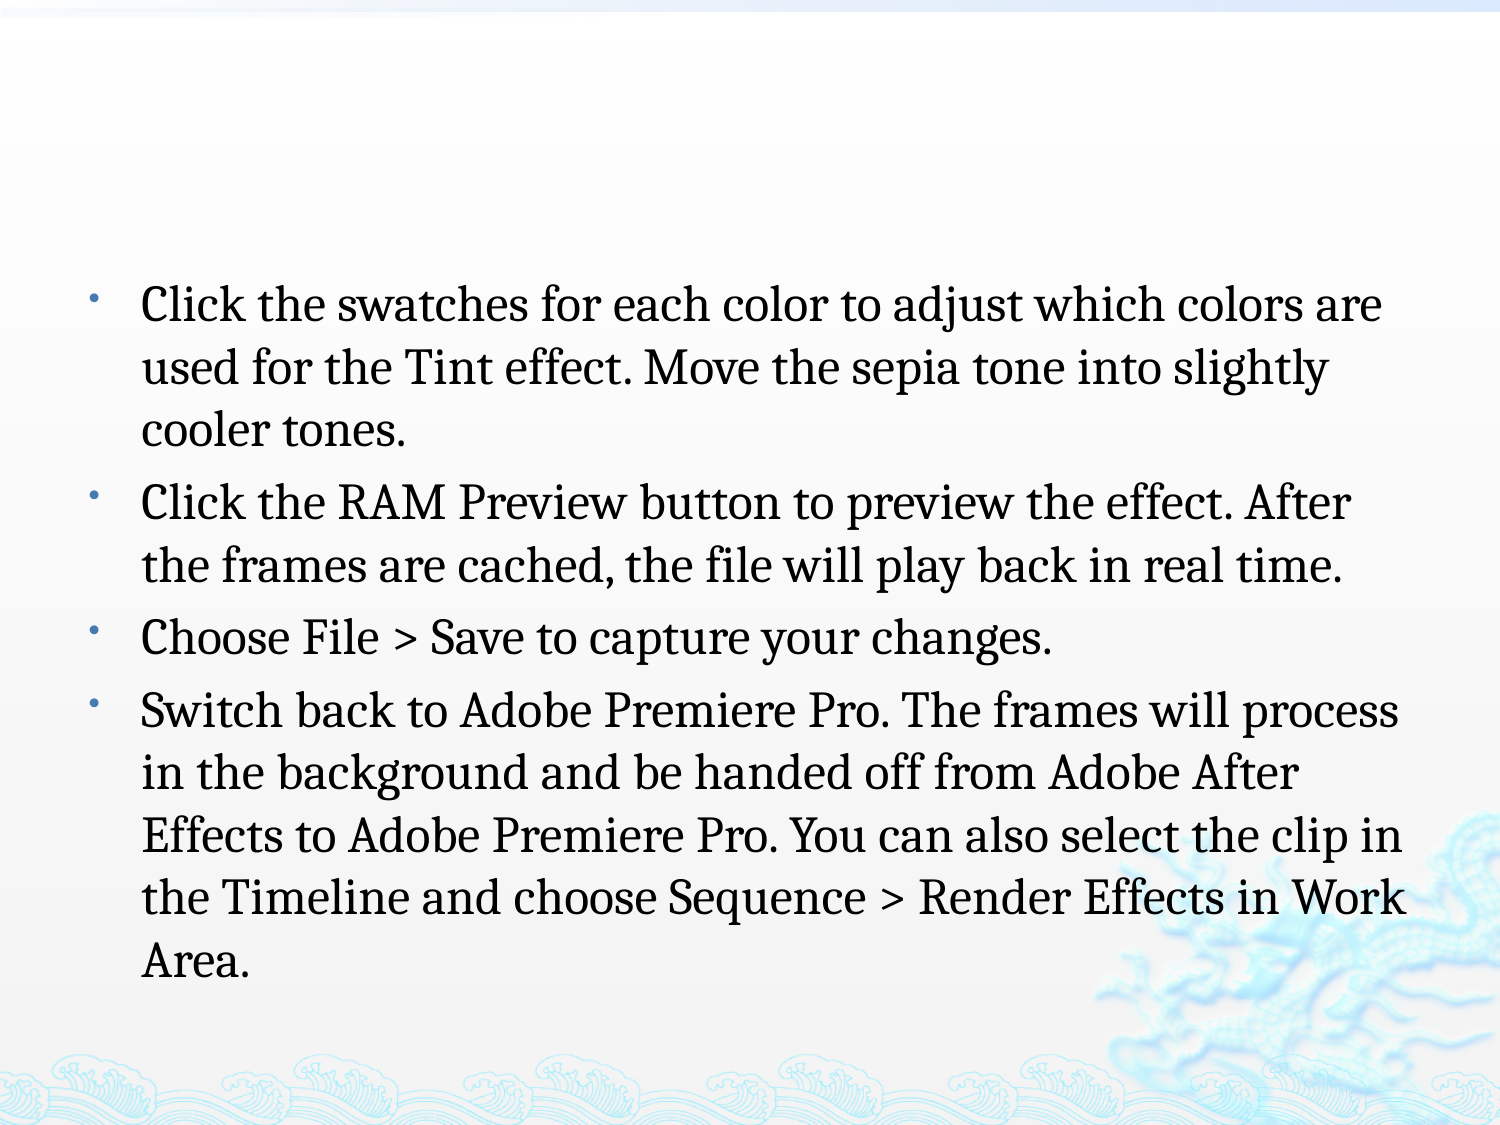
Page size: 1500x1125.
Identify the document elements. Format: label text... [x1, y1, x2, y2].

list Click the swatches for each color to adjust which colors are used for the Tint effect. Move the sepia tone into slightly cooler tones. Click the RAM Preview button to preview the effect. After the frames are cached, the file will play back in real time. Choose File > Save to capture your changes. Switch back to Adobe Premiere Pro. The frames will process in the background and be handed off from Adobe After Effects to Adobe Premiere Pro. You can also select the clip in the Timeline and choose Sequence > Render Effects in Work Area. [75, 262, 1425, 1005]
